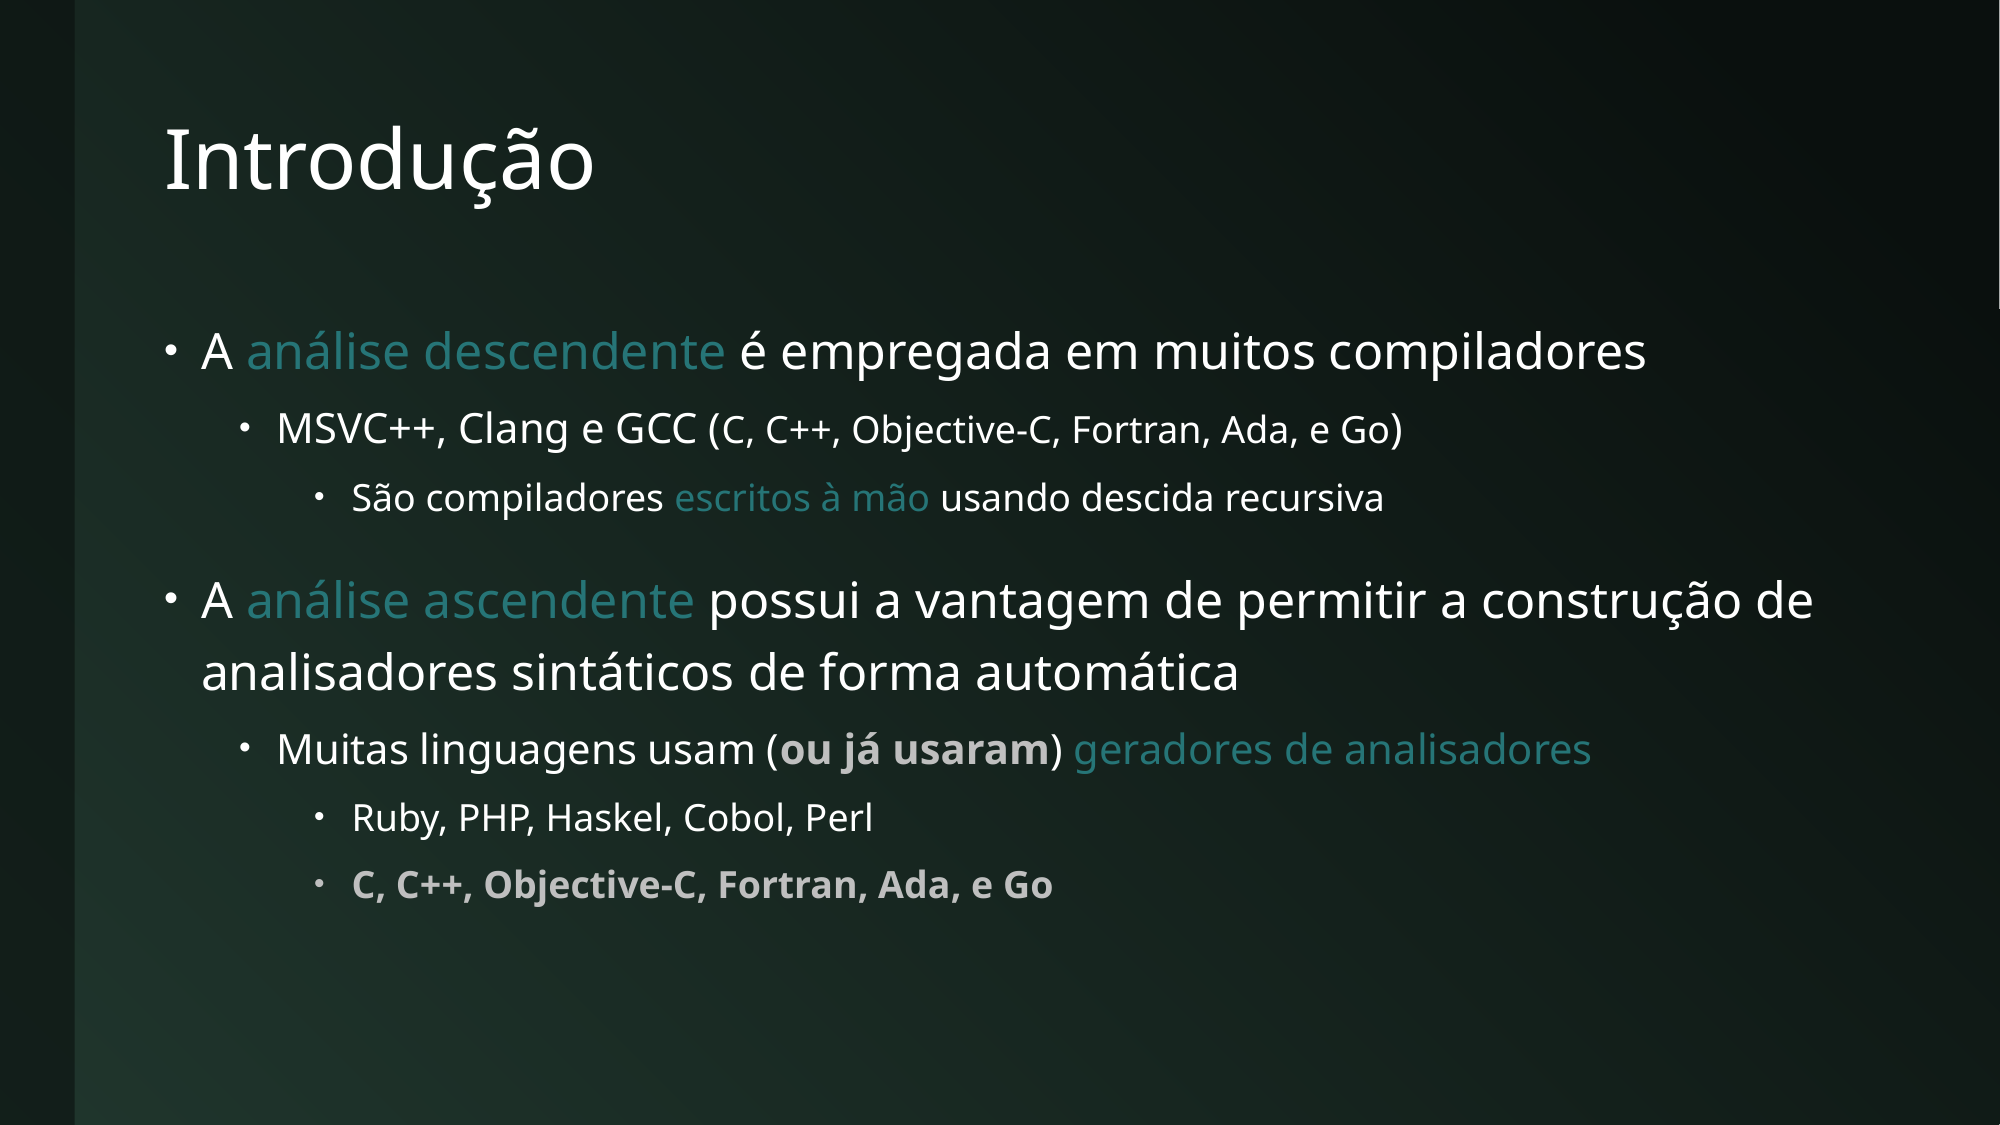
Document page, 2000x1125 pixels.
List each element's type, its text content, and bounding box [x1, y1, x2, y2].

title Introdução [149, 62, 1898, 263]
list A análise descendente é empregada em muitos compiladores MSVC++, Clang e GCC (C, C++, Objective-C, Fortran, Ada, e Go) São compiladores escritos à mão usando descida recursiva A análise ascendente possui a vantagem de permitir a construção de analisadores sintáticos de forma automática Muitas linguagens usam (ou já usaram) geradores de analisadores Ruby, PHP, Haskel, Cobol, Perl C, C++, Objective-C, Fortran, Ada, e Go [149, 299, 1898, 1025]
